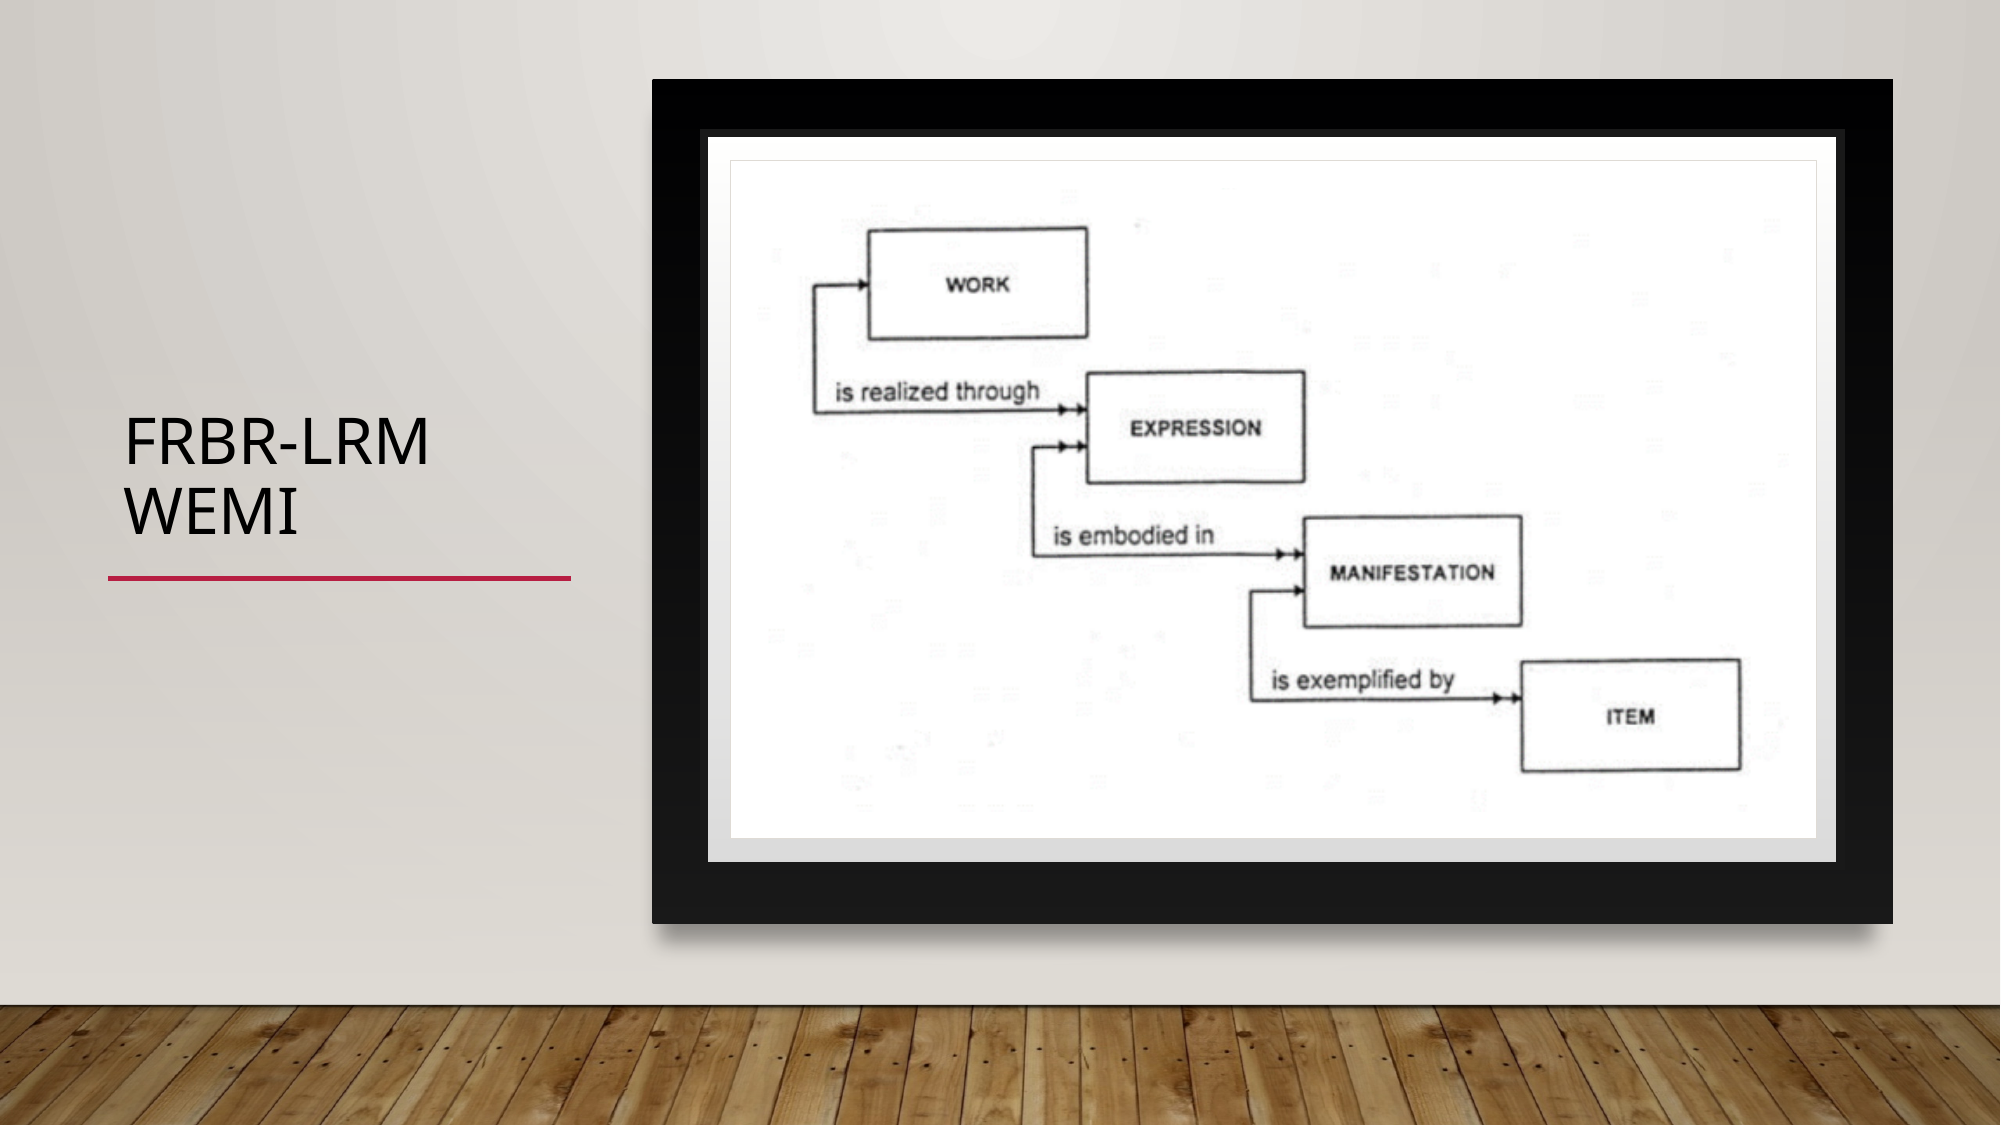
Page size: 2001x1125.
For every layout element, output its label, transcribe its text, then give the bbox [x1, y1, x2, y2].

text_box [0, 0, 2000, 330]
title FRBR-LRM WEMI [108, 241, 572, 549]
text_box [0, 330, 2000, 1004]
picture [0, 1006, 2000, 1125]
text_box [652, 78, 1894, 924]
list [757, 188, 1789, 813]
